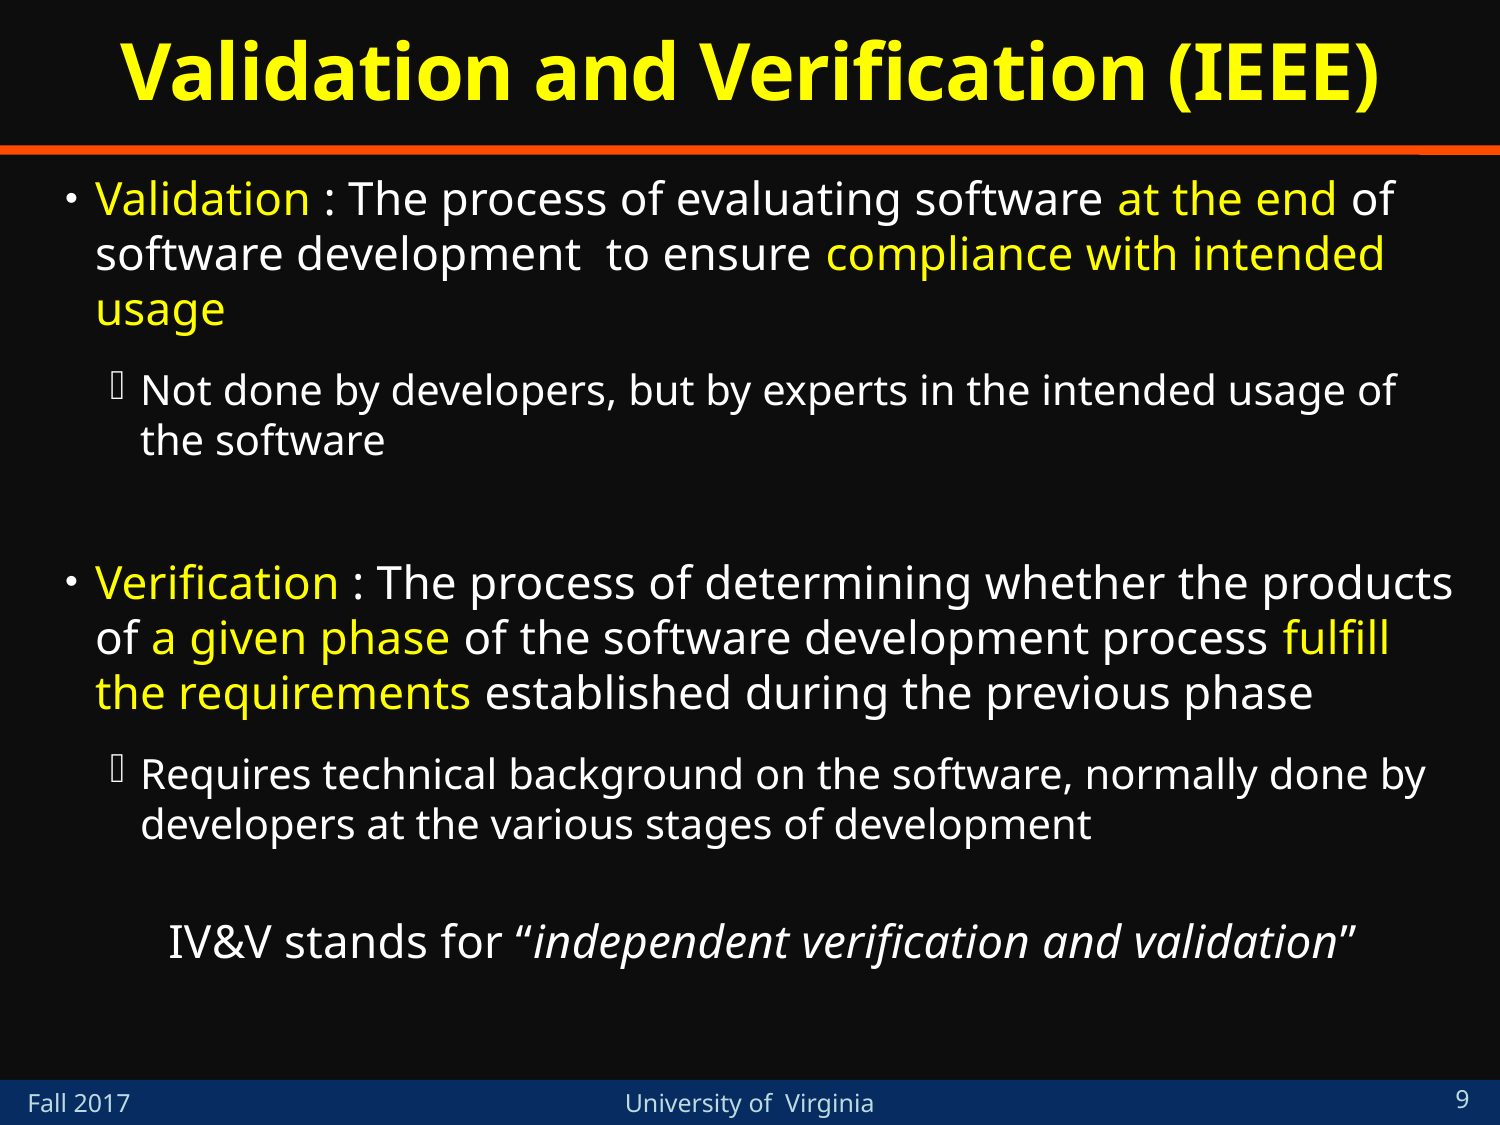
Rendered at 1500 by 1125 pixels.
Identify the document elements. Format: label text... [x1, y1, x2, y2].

title Validation and Verification (IEEE) [0, 0, 1500, 150]
list Validation : The process of evaluating software at the end of software development to ensure compliance with intended usage Not done by developers, but by experts in the intended usage of the software Verification : The process of determining whether the products of a given phase of the software development process fulfill the requirements established during the previous phase Requires technical background on the software, normally done by developers at the various stages of development IV&V stands for “independent verification and validation” [50, 162, 1475, 1063]
